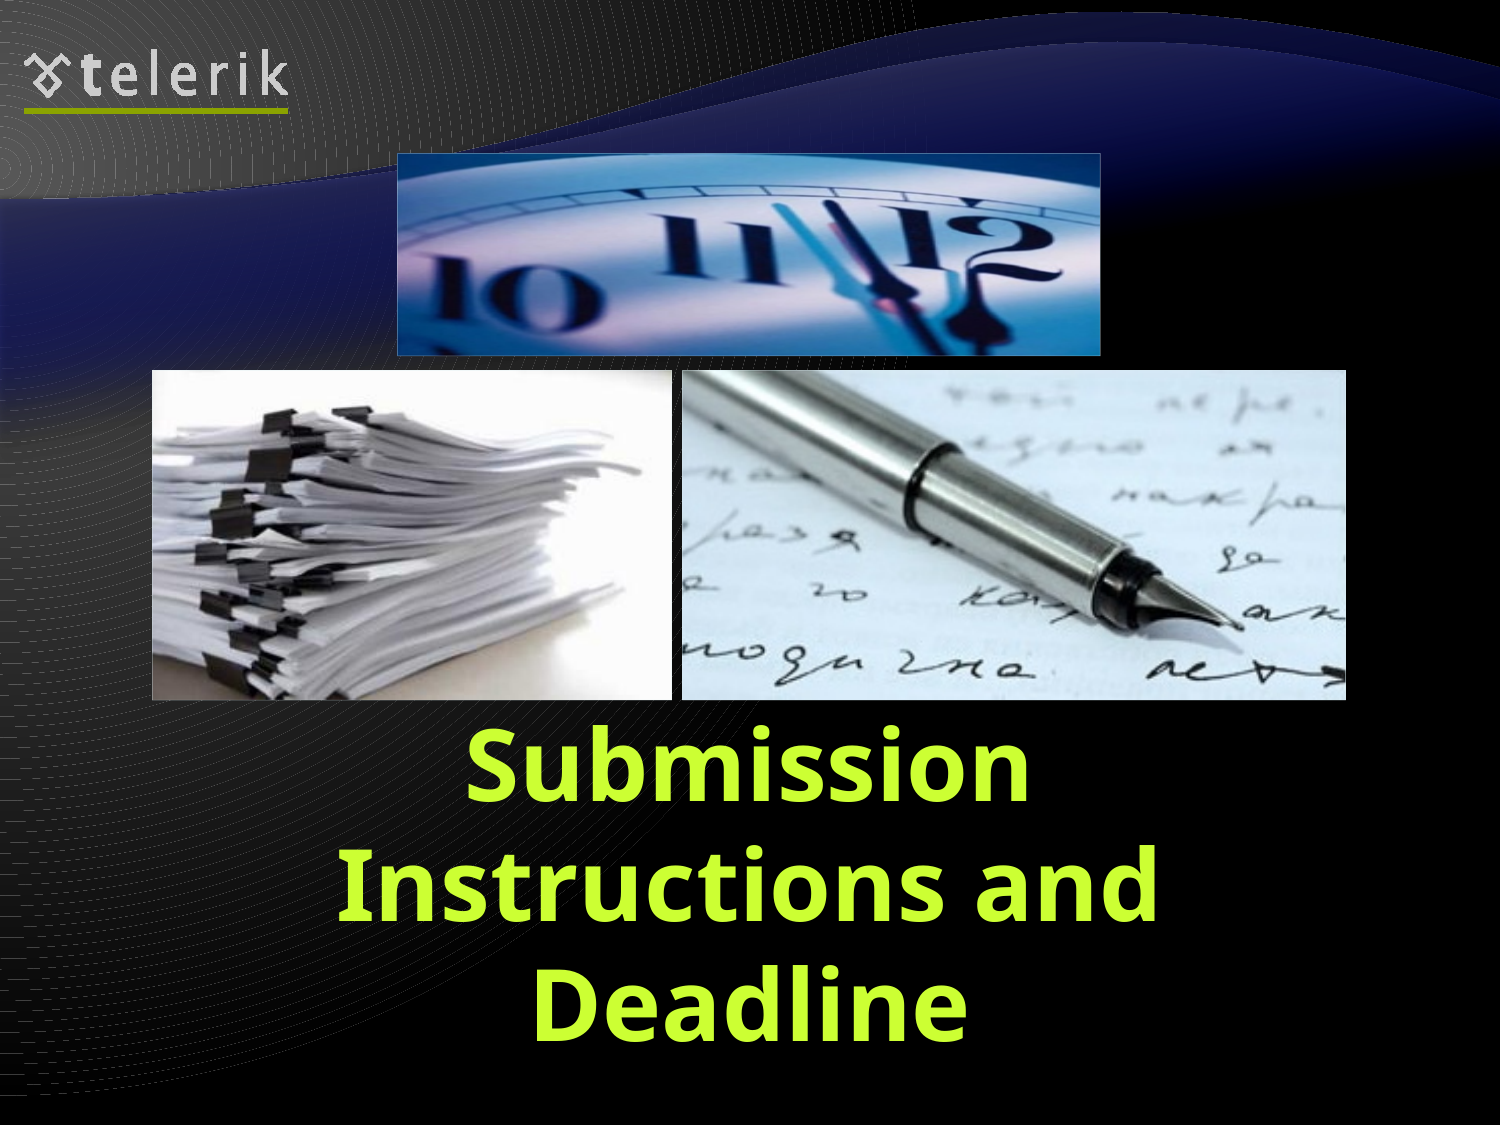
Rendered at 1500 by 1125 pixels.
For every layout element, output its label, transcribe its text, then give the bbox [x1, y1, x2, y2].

picture [397, 153, 1101, 356]
picture [24, 49, 288, 114]
title Submission Instructions and Deadline [153, 774, 1347, 988]
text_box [152, 370, 1346, 701]
